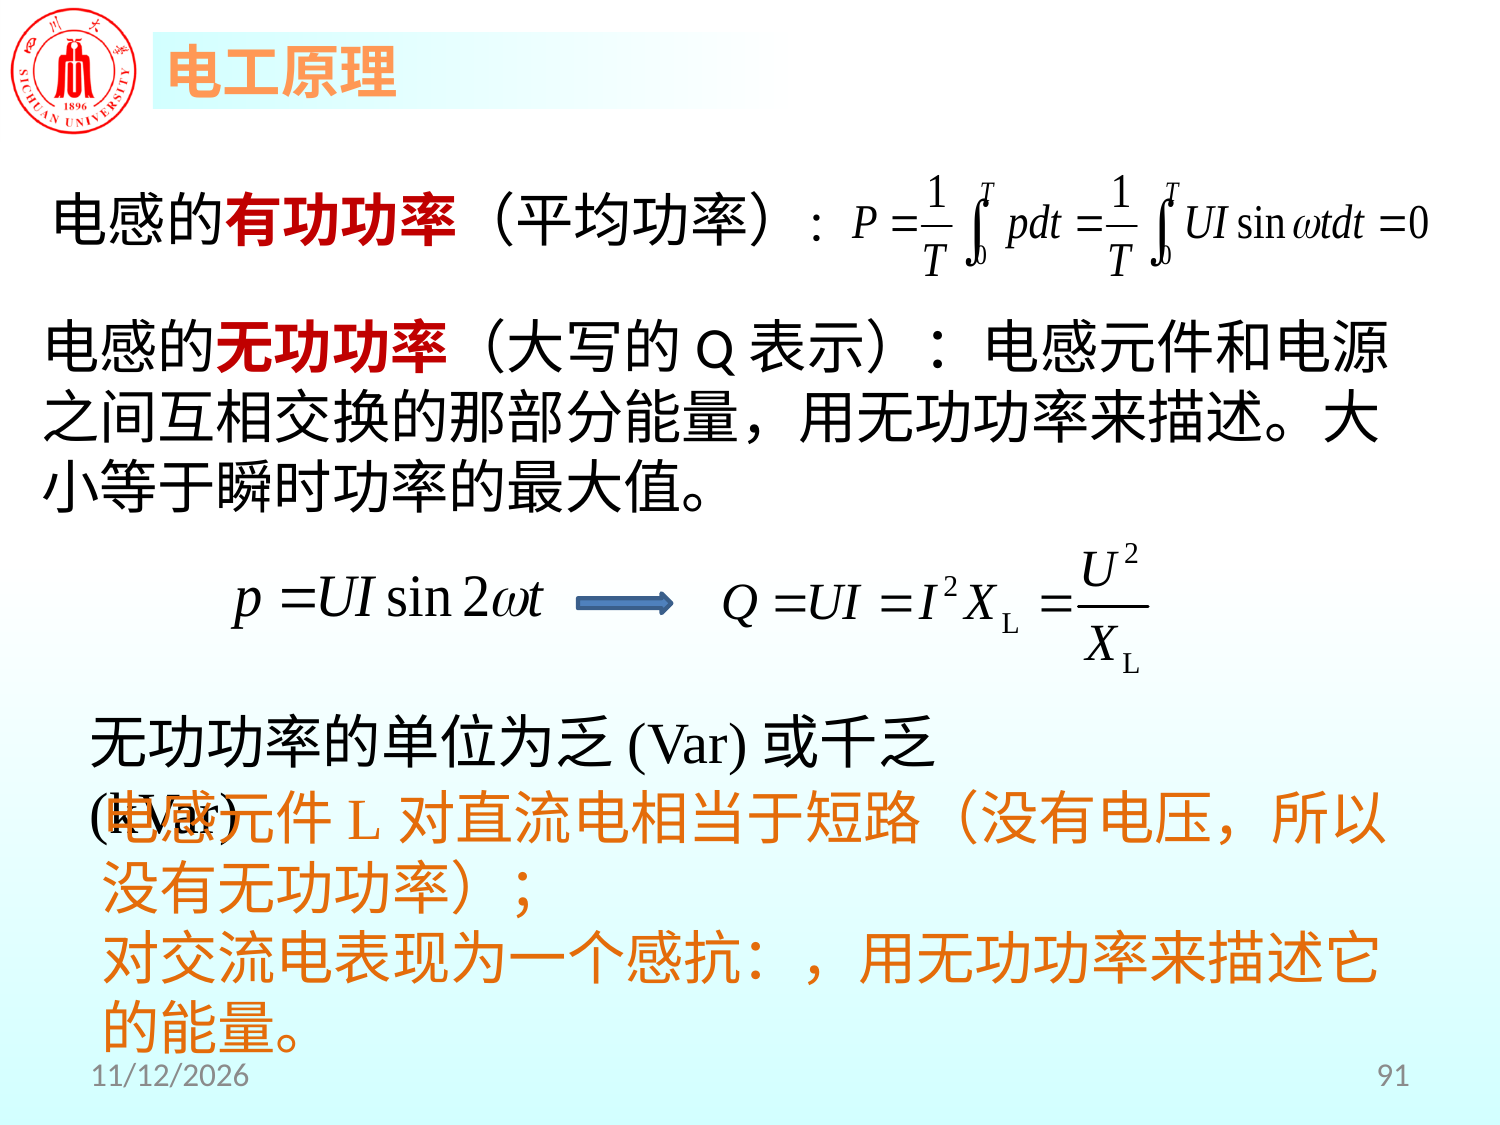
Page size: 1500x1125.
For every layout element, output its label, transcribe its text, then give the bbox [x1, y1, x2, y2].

text_box 无功功率的单位为乏(Var)或千乏(kVar) [74, 698, 1105, 853]
text_box 电感的无功功率（大写的Q表示）：电感元件和电源之间互相交换的那部分能量，用无功功率来描述。大小等于瞬时功率的最大值。 [26, 302, 1414, 528]
text_box 电感元件L对直流电相当于短路（没有电压，所以没有无功功率）； 对交流电表现为一个感抗：，用无功功率来描述它的能量。 [86, 773, 1414, 1069]
slide_number 91 [1074, 1042, 1425, 1103]
picture [0, 0, 150, 142]
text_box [34, 161, 1440, 291]
picture [218, 560, 562, 646]
picture [714, 527, 1164, 689]
text_box [575, 591, 674, 616]
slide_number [75, 1042, 425, 1103]
